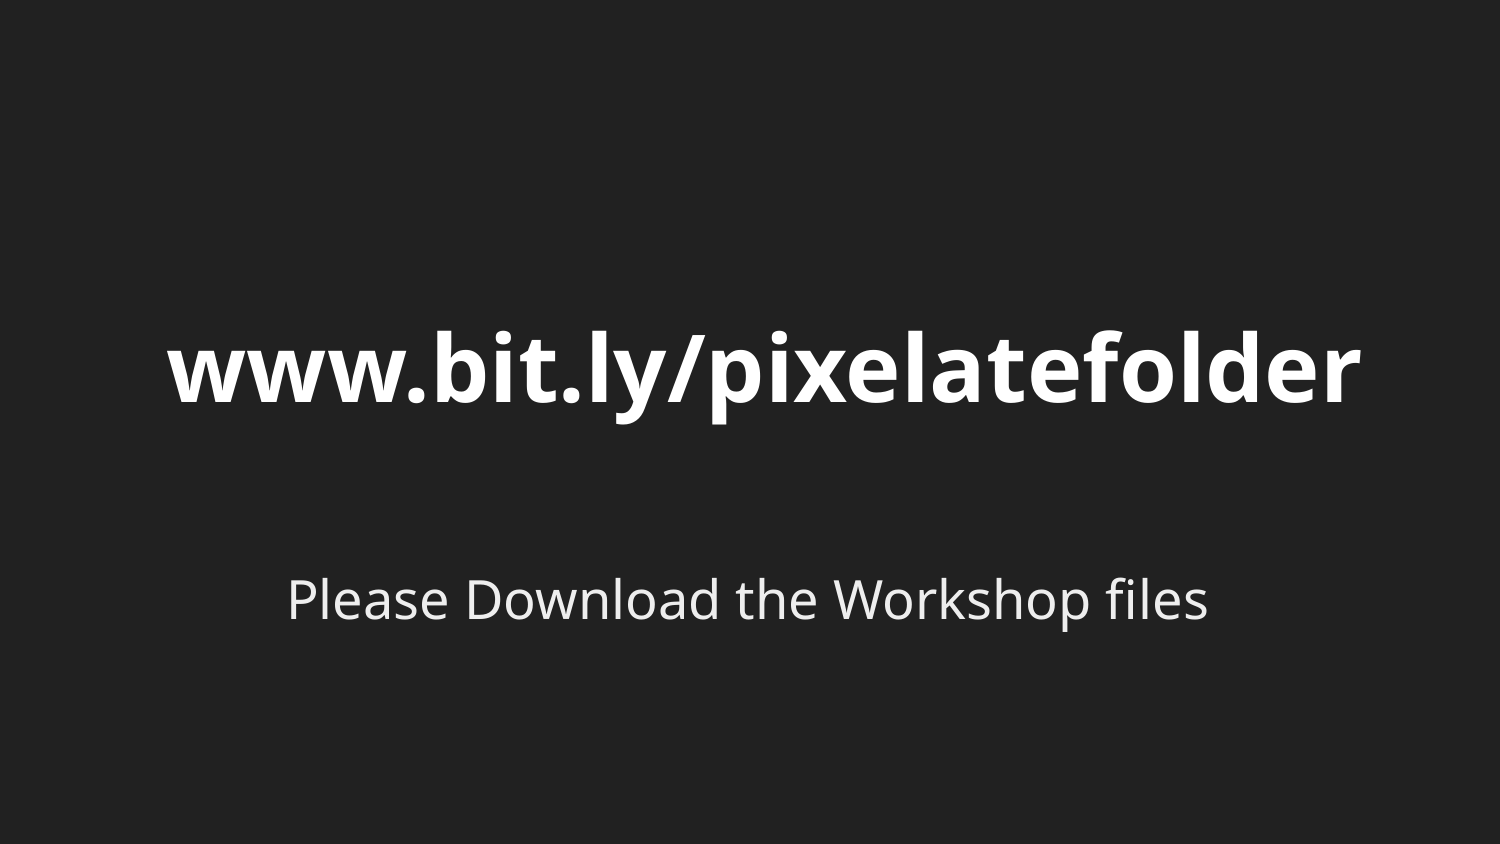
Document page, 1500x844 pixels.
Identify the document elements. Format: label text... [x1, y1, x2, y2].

text_box www.bit.ly/pixelatefolder [151, 294, 1452, 432]
title Please Download the Workshop files [274, 559, 1432, 732]
